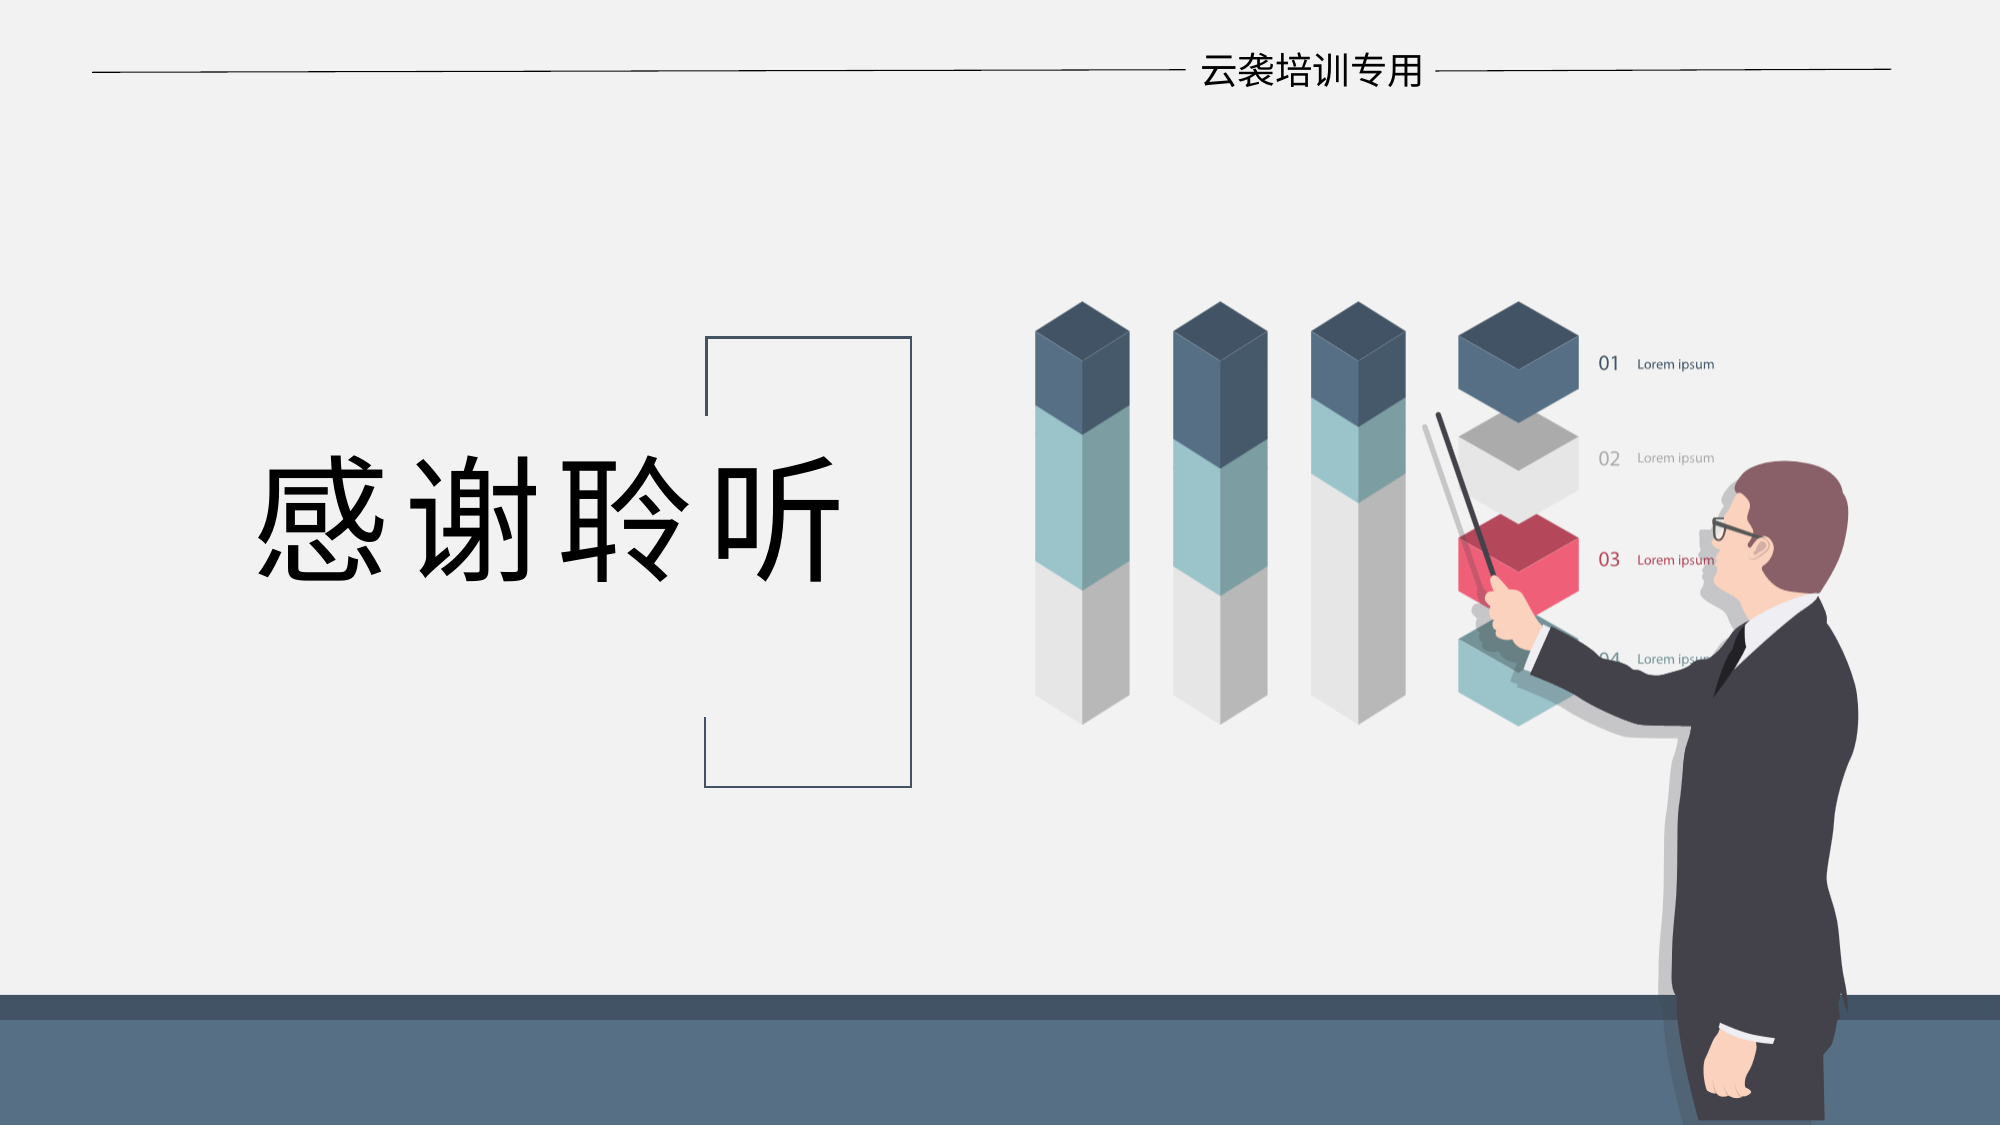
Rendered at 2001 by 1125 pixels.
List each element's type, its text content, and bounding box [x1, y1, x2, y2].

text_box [92, 39, 1892, 101]
picture [0, 0, 2000, 1125]
title 感谢聆听 [131, 420, 847, 613]
